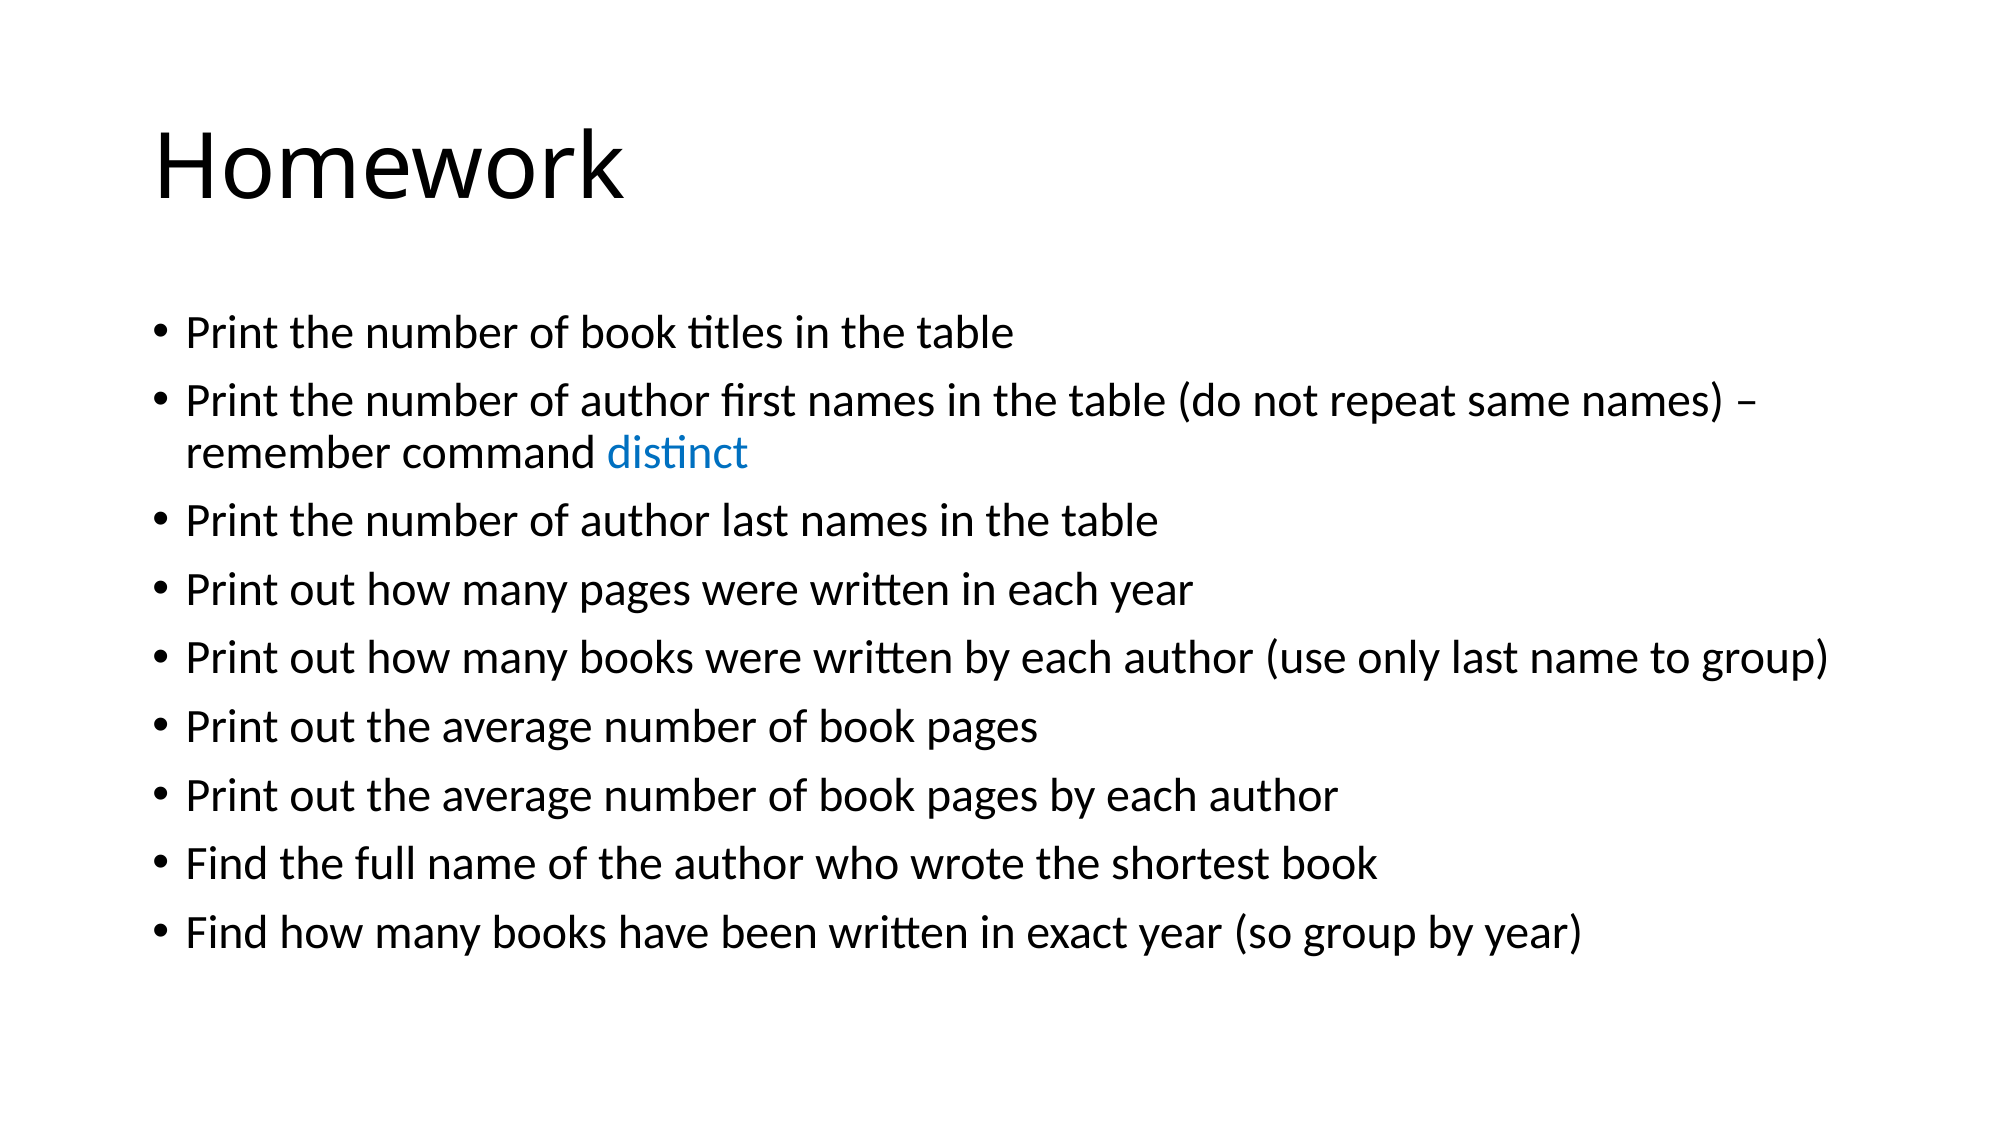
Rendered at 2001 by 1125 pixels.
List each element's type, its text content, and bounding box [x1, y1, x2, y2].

list Print the number of book titles in the table Print the number of author first names in the table (do not repeat same names) – remember command distinct Print the number of author last names in the table Print out how many pages were written in each year Print out how many books were written by each author (use only last name to group) Print out the average number of book pages Print out the average number of book pages by each author Find the full name of the author who wrote the shortest book Find how many books have been written in exact year (so group by year) [137, 299, 1863, 1014]
title Homework [137, 59, 1863, 278]
